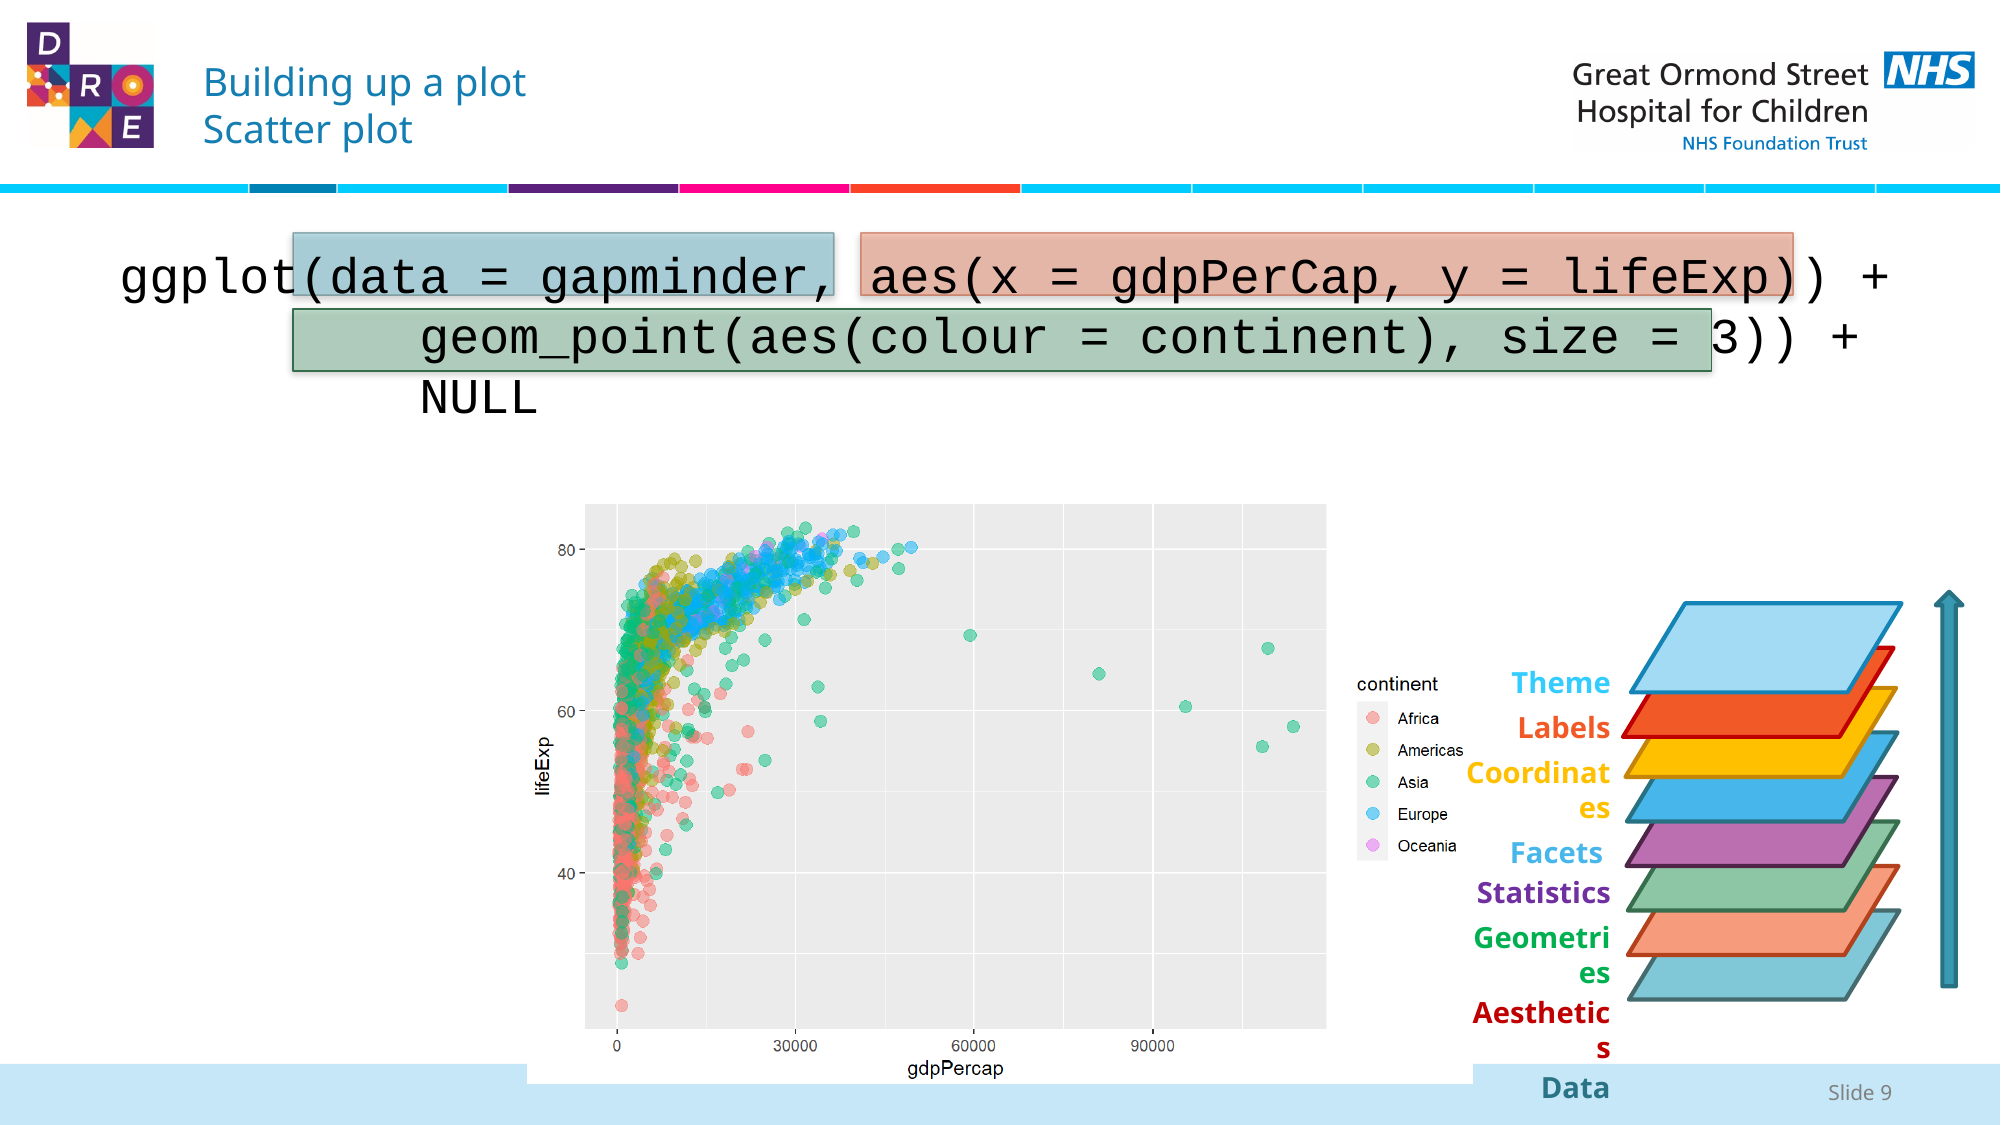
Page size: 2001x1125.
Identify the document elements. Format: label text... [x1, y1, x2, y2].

picture [508, 184, 1021, 193]
text_box [1933, 589, 1965, 989]
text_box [1446, 603, 1902, 1011]
picture [526, 489, 1473, 1084]
picture [27, 22, 154, 148]
title Building up a plot Scatter plot [187, 49, 1504, 160]
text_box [104, 232, 2000, 555]
picture [1573, 51, 1975, 150]
